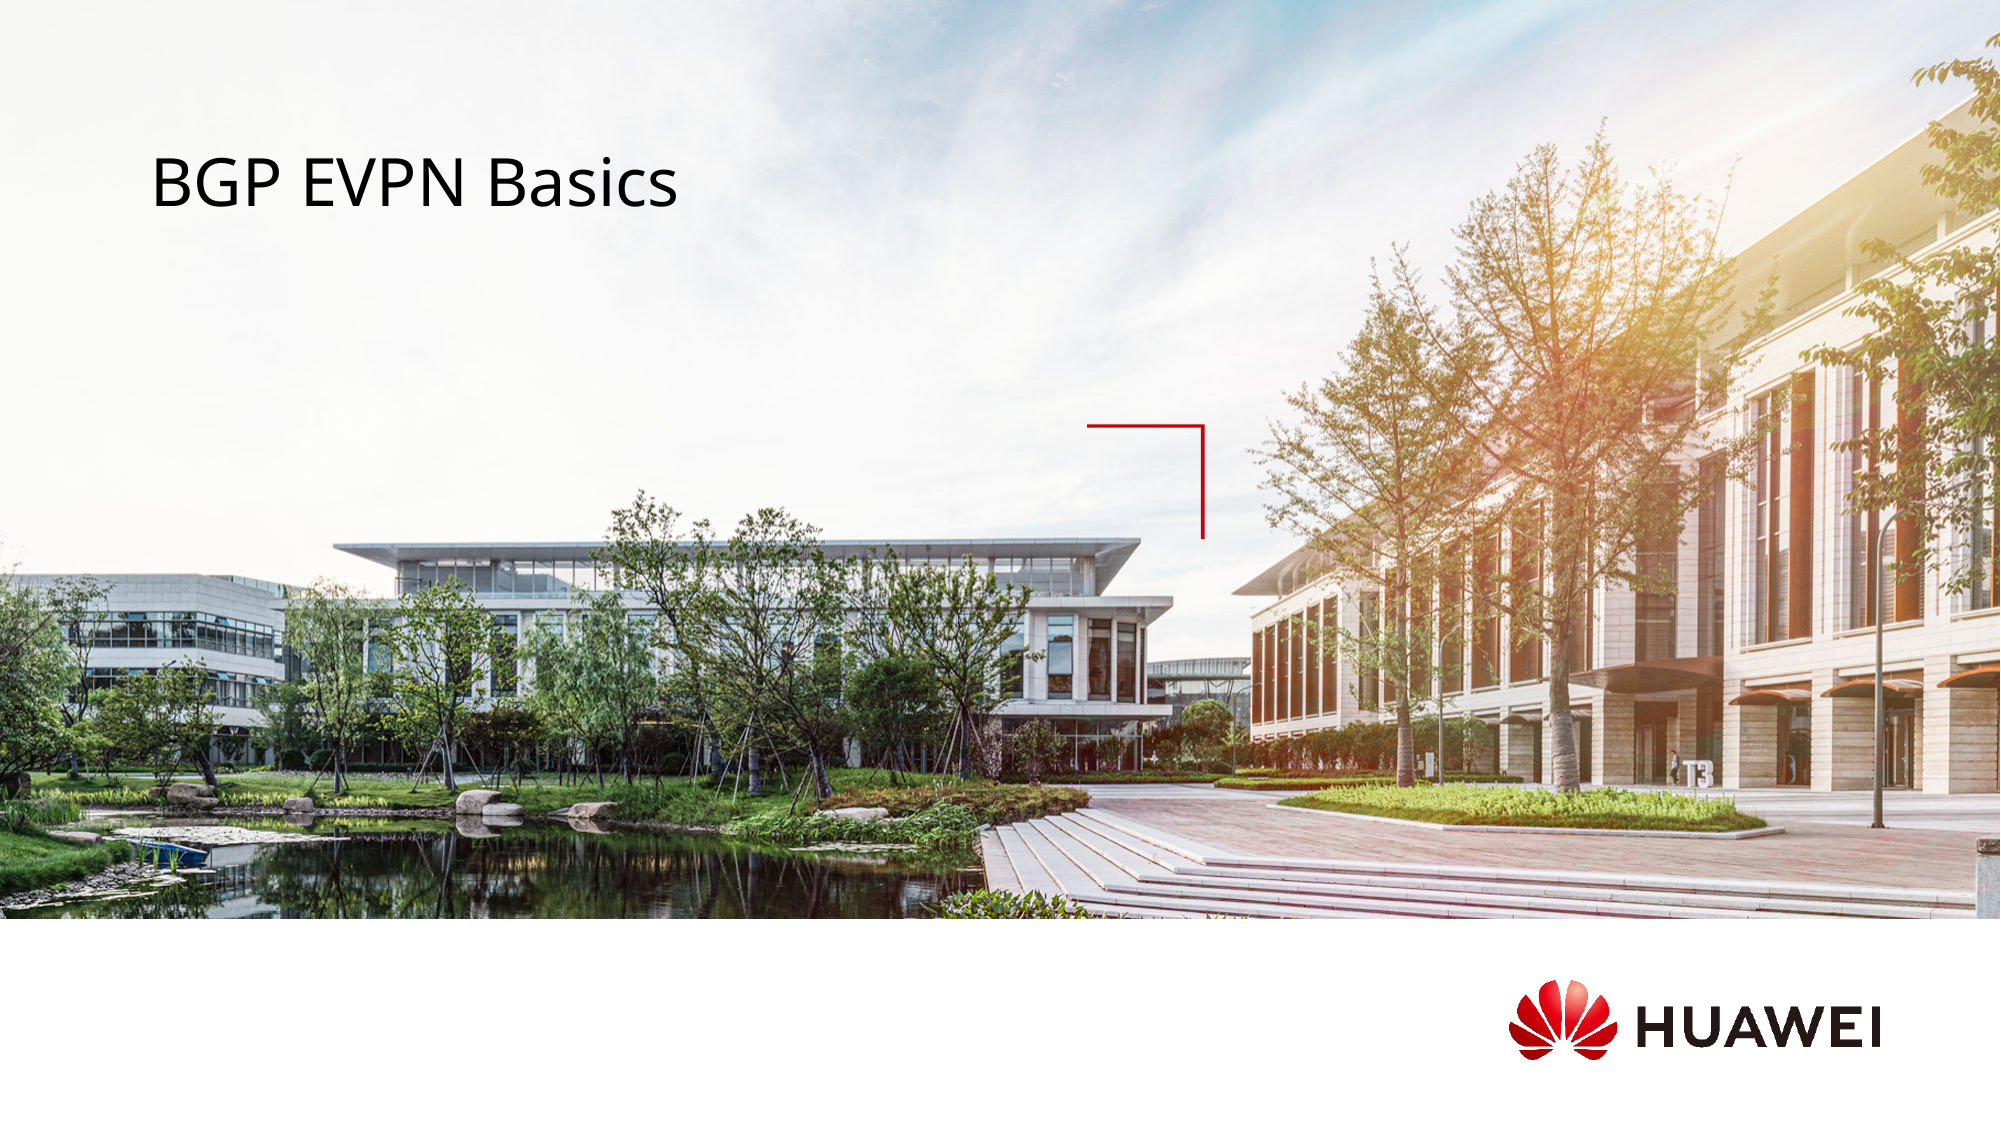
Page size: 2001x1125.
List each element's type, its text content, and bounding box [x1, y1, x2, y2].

title BGP EVPN Basics [150, 148, 1484, 262]
picture [0, 0, 2000, 919]
picture [1509, 980, 1880, 1060]
